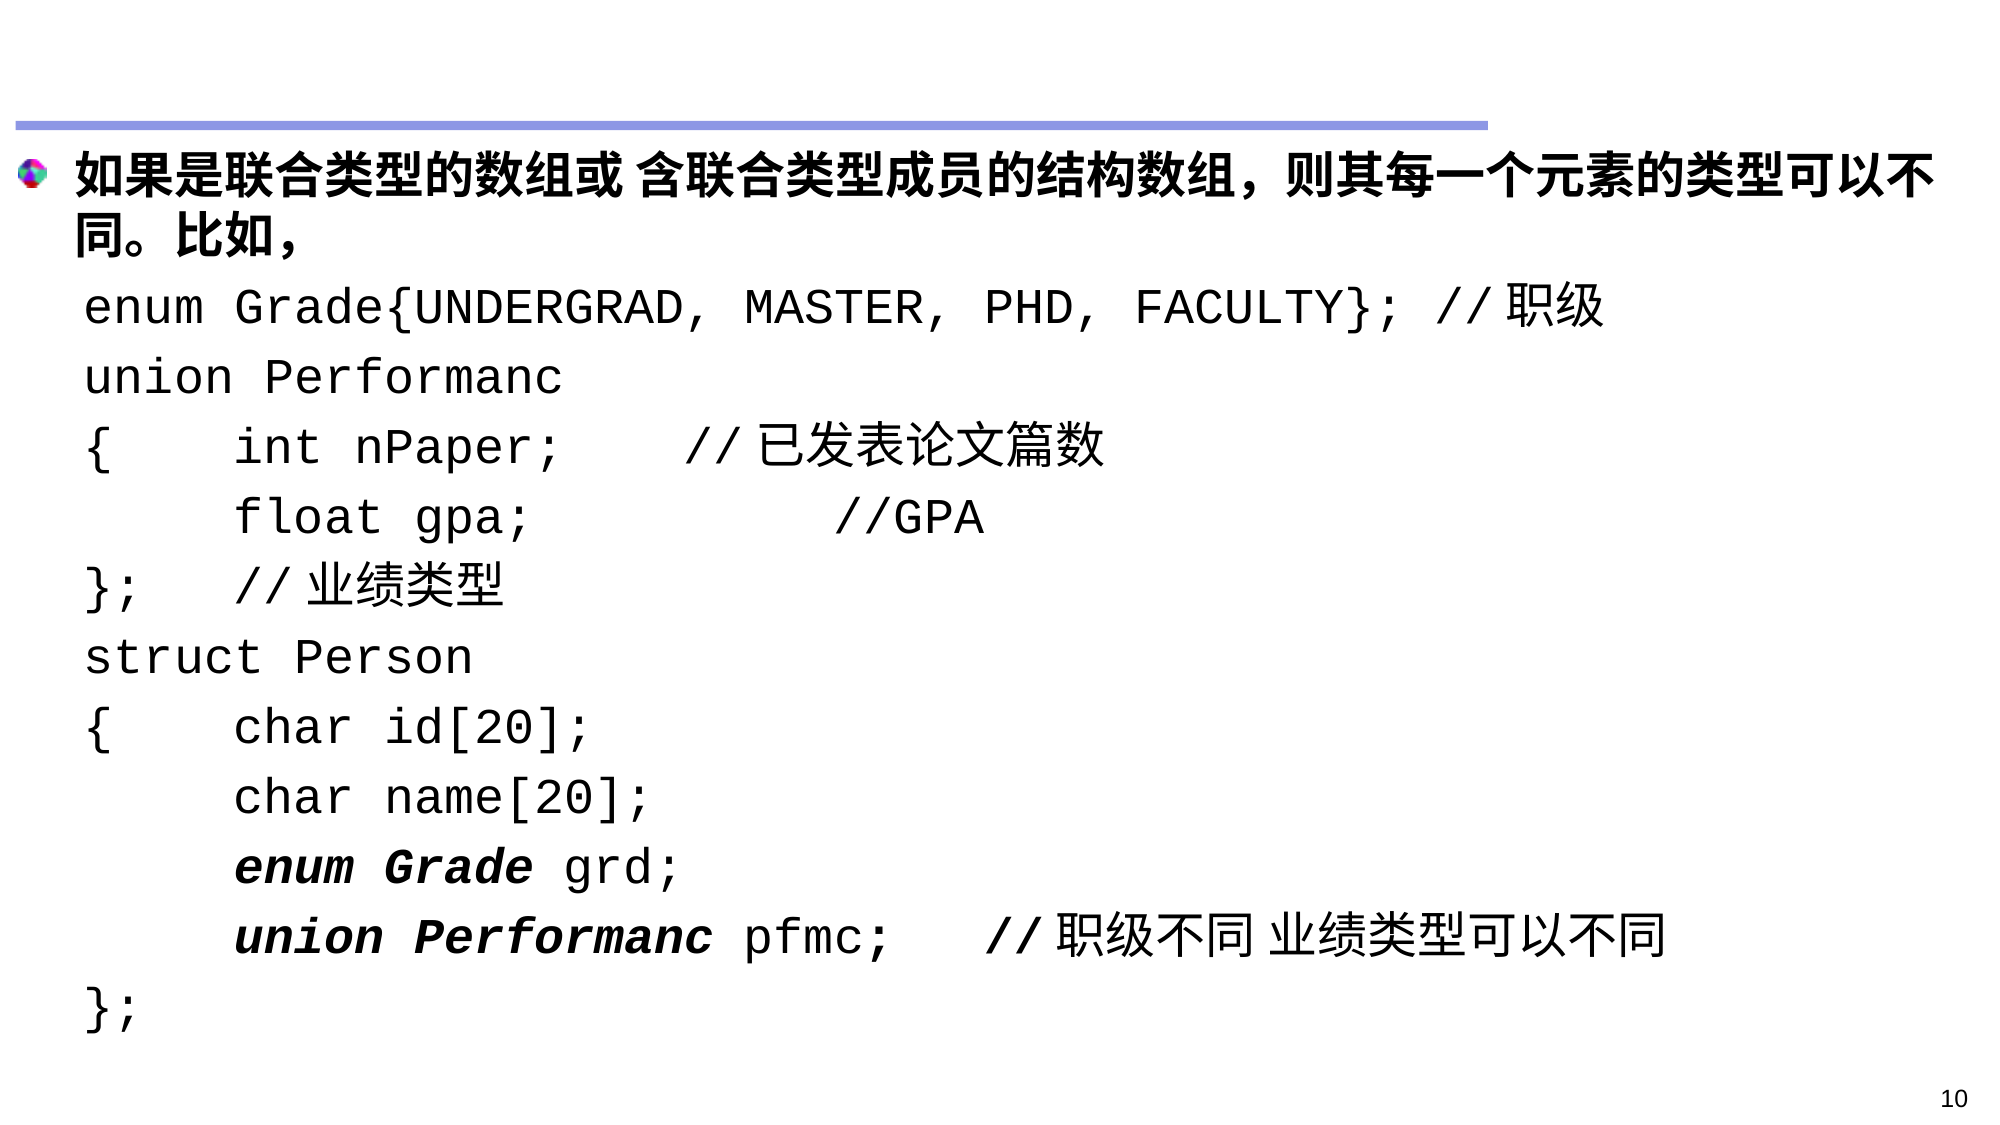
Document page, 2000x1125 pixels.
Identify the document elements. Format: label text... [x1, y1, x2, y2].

picture [18, 159, 47, 188]
text_box 10 [1786, 1074, 1984, 1113]
list 如果是联合类型的数组或 含联合类型成员的结构数组，则其每一个元素的类型可以不同。比如， enum Grade{UNDERGRAD, MASTER, PHD, FACULTY}; //职级 union Performanc { int nPaper; //已发表论文篇数 float gpa; //GPA }; //业绩类型 struct Person { char id[20]; char name[20]; enum Grade grd; union Performanc pfmc; //职级不同 业绩类型可以不同 }; [15, 141, 1984, 1118]
